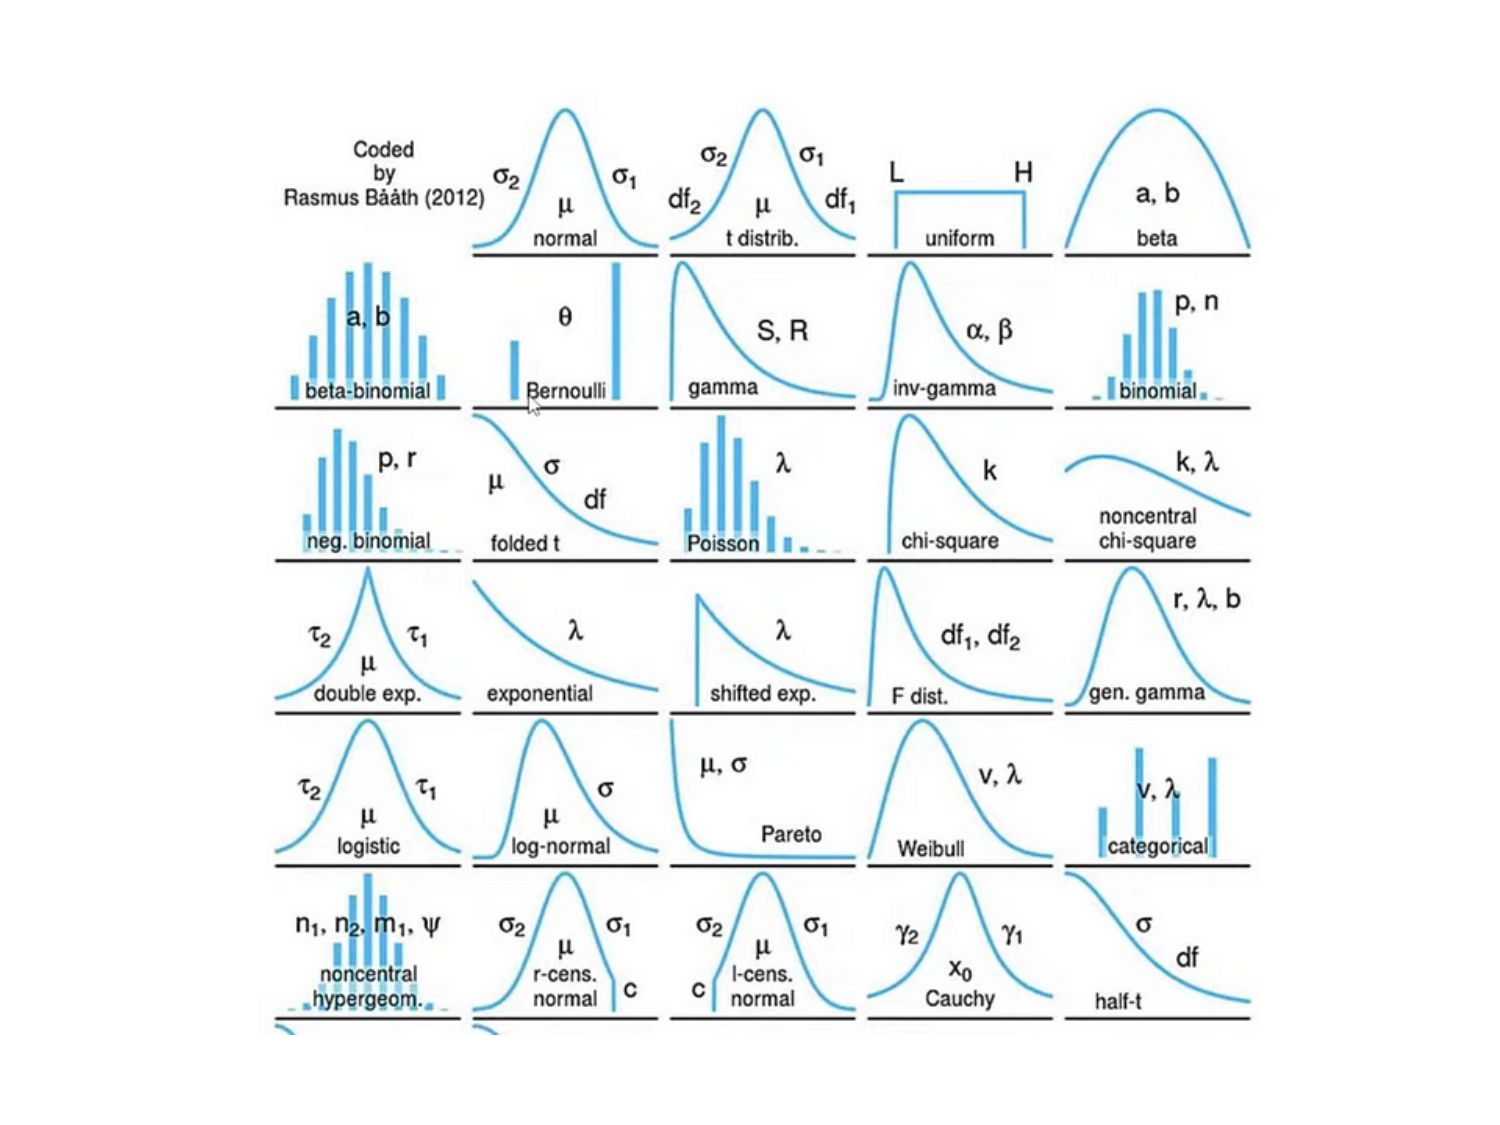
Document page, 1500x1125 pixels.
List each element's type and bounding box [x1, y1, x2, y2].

picture [202, 90, 1298, 1035]
